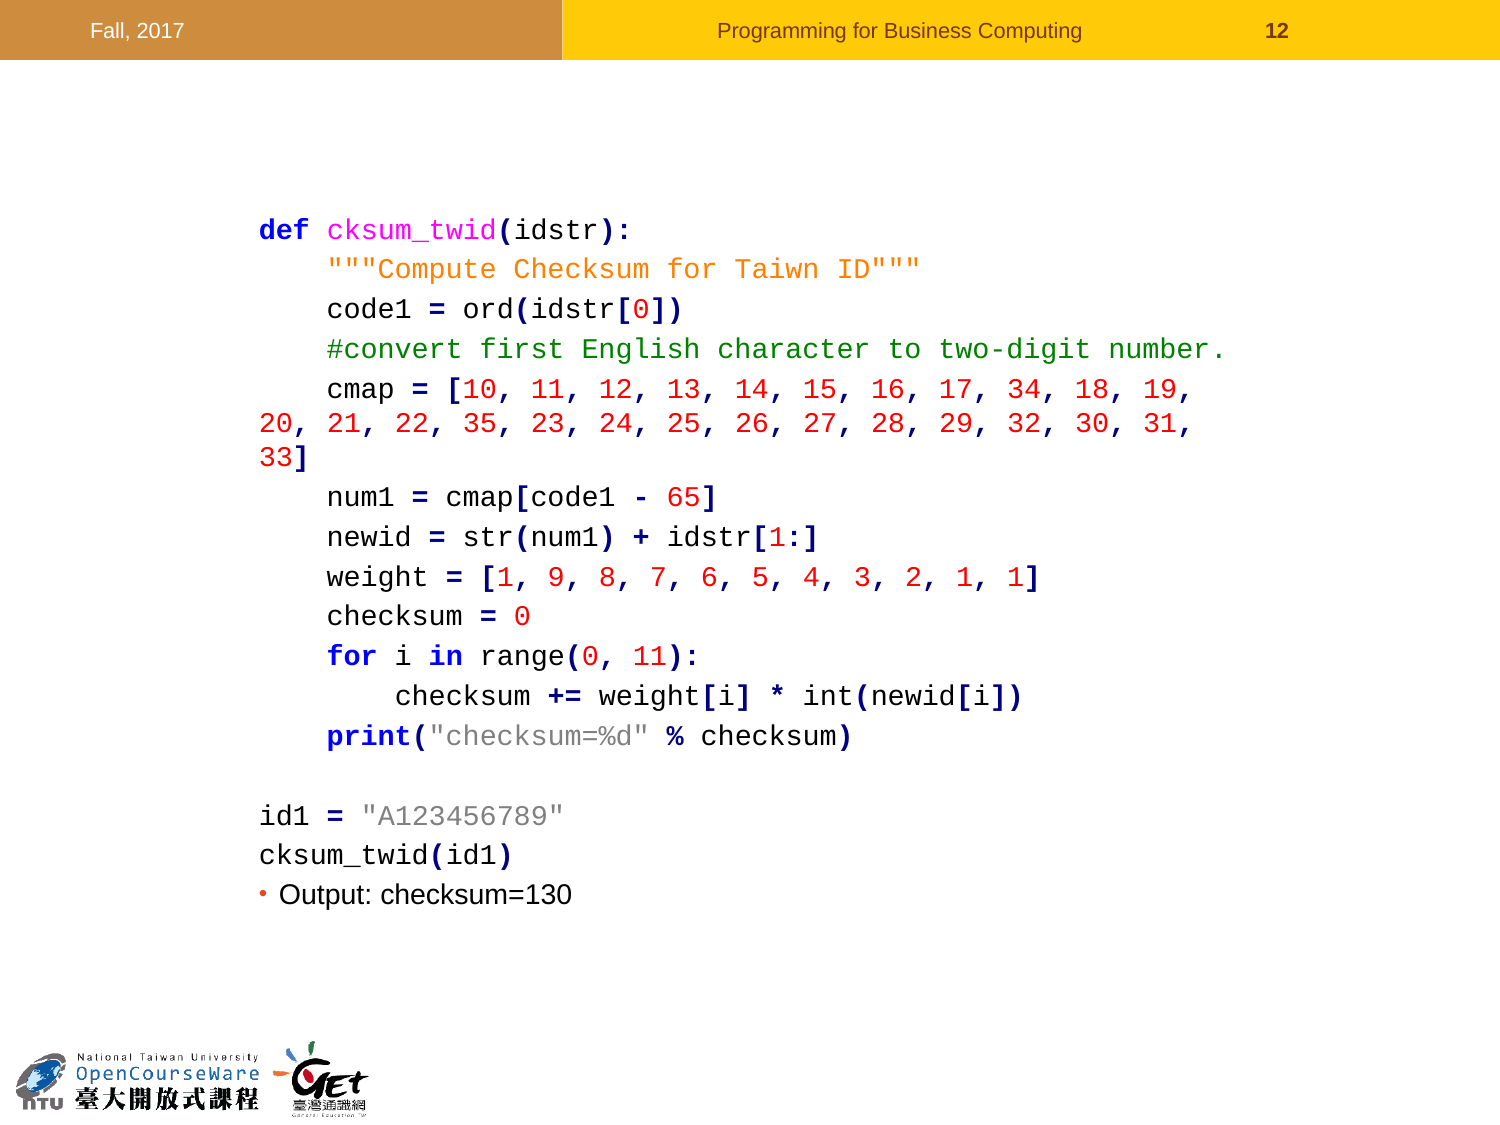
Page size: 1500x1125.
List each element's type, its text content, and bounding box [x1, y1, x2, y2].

list def cksum_twid(idstr): """Compute Checksum for Taiwn ID""" code1 = ord(idstr[0]) #convert first English character to two-digit number. cmap = [10, 11, 12, 13, 14, 15, 16, 17, 34, 18, 19, 20, 21, 22, 35, 23, 24, 25, 26, 27, 28, 29, 32, 30, 31, 33] num1 = cmap[code1 - 65] newid = str(num1) + idstr[1:] weight = [1, 9, 8, 7, 6, 5, 4, 3, 2, 1, 1] checksum = 0 for i in range(0, 11): checksum += weight[i] * int(newid[i]) print("checksum=%d" % checksum) id1 = "A123456789" cksum_twid(id1) Output: checksum=130 [243, 203, 1257, 938]
slide_number Fall, 2017 [75, 3, 550, 57]
footer Programming for Business Computing [562, 3, 1238, 57]
slide_number 12 [1250, 3, 1425, 57]
picture [0, 1040, 375, 1124]
